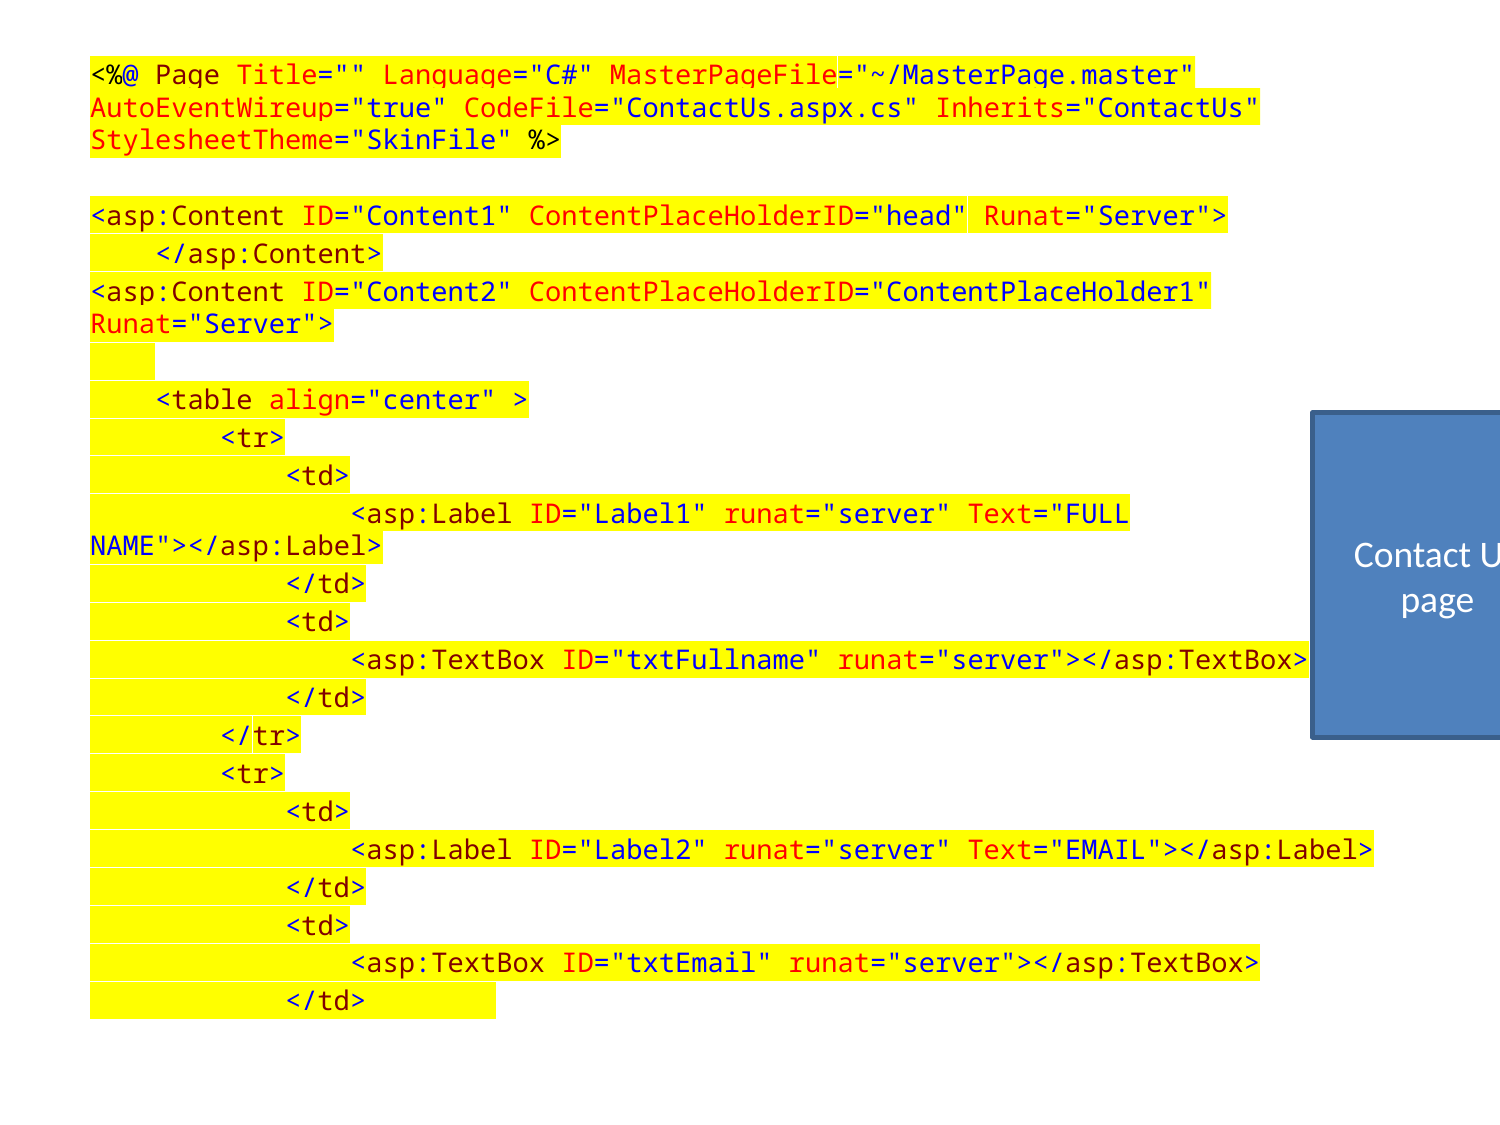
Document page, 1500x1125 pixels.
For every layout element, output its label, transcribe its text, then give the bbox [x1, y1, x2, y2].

text_box Contact US page [1310, 410, 1500, 740]
list <%@ Page Title="" Language="C#" MasterPageFile="~/MasterPage.master" AutoEventWireup="true" CodeFile="ContactUs.aspx.cs" Inherits="ContactUs" StylesheetTheme="SkinFile" %> <asp:Content ID="Content1" ContentPlaceHolderID="head" Runat="Server"> </asp:Content> <asp:Content ID="Content2" ContentPlaceHolderID="ContentPlaceHolder1" Runat="Server"> <table align="center" > <tr> <td> <asp:Label ID="Label1" runat="server" Text="FULL NAME"></asp:Label> </td> <td> <asp:TextBox ID="txtFullname" runat="server"></asp:TextBox> </td> </tr> <tr> <td> <asp:Label ID="Label2" runat="server" Text="EMAIL"></asp:Label> </td> <td> <asp:TextBox ID="txtEmail" runat="server"></asp:TextBox> </td> [75, 50, 1425, 1005]
